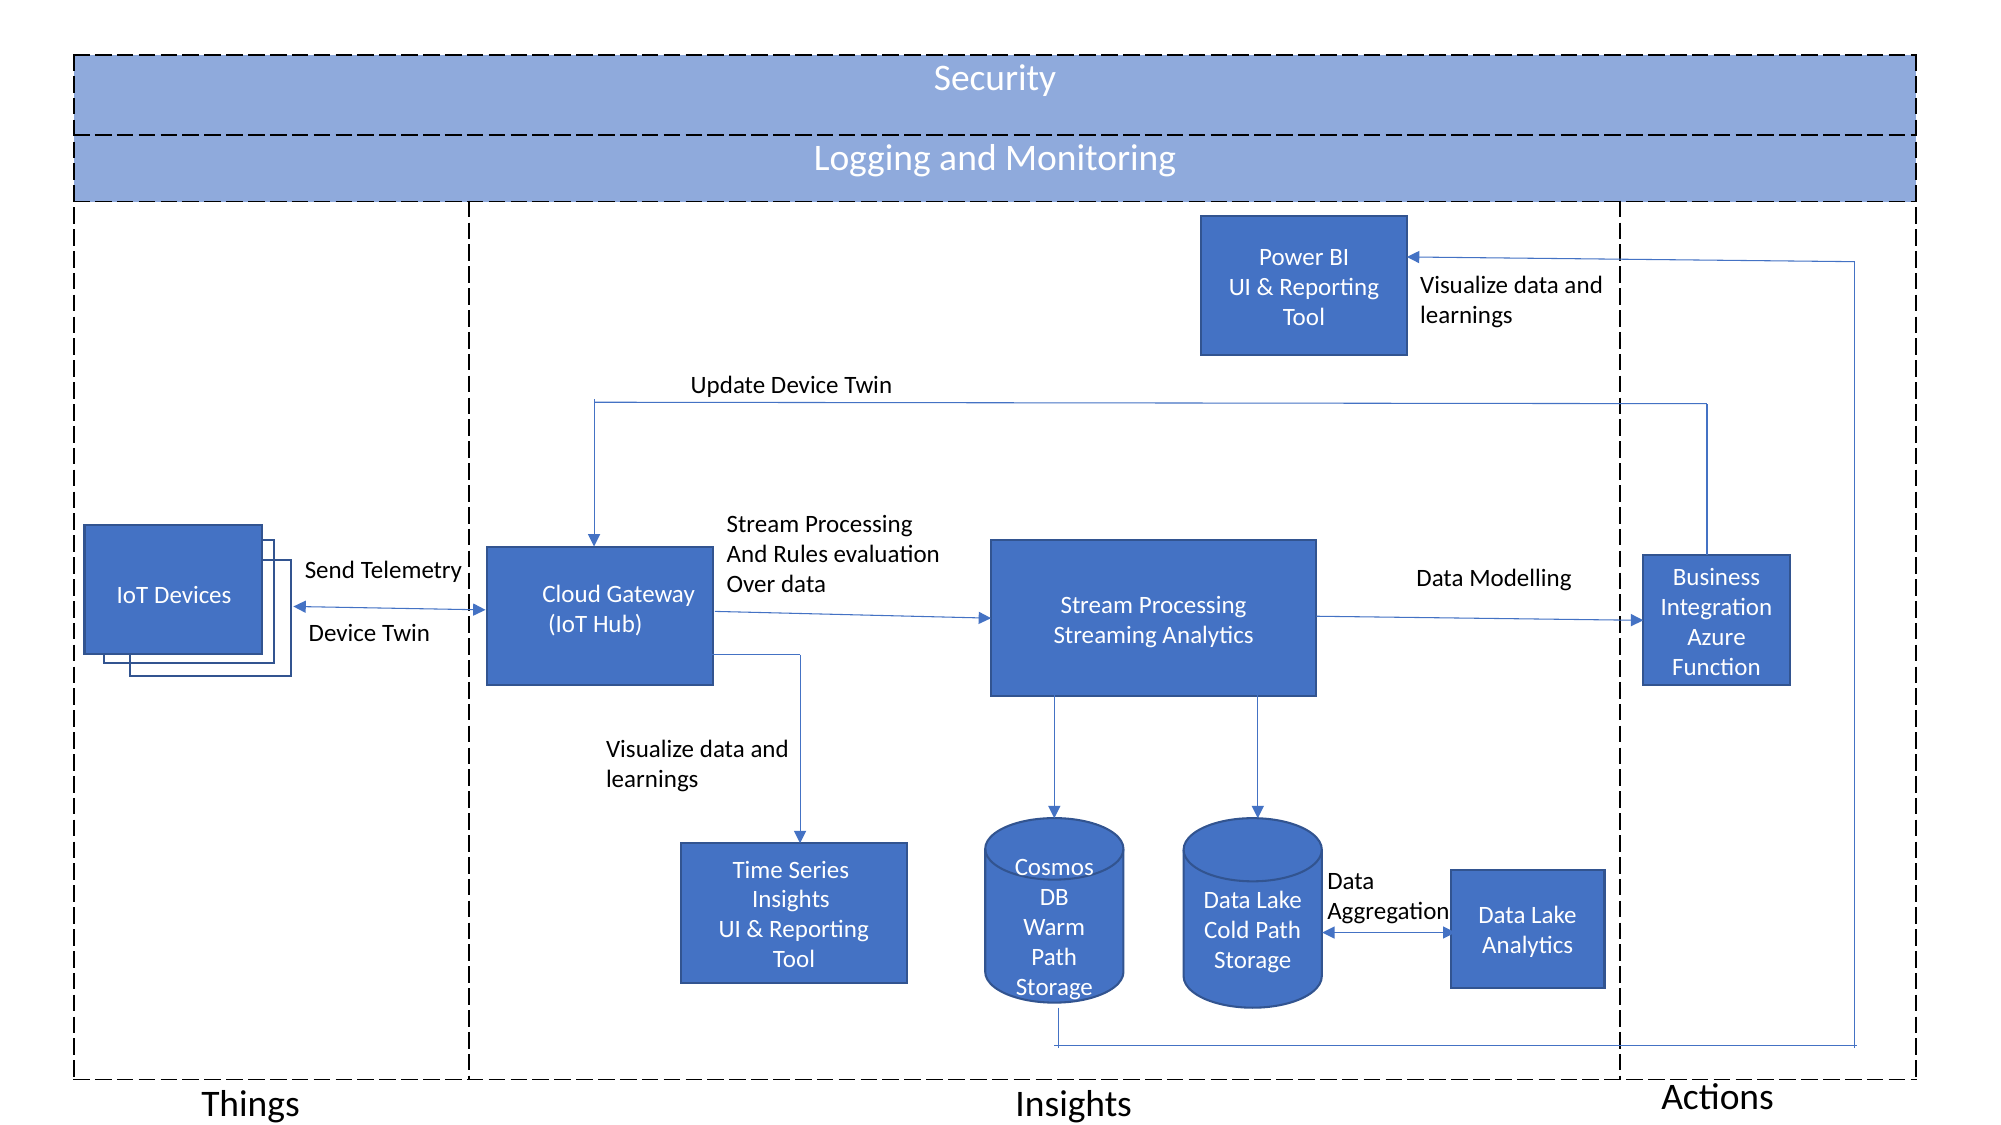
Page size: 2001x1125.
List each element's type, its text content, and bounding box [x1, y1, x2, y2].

text_box Stream Processing And Rules evaluation Over data [711, 500, 956, 606]
text_box [486, 546, 714, 686]
table_header Security [74, 55, 1916, 135]
text_box Update Device Twin [675, 360, 908, 402]
text_box Cloud Gateway (IoT Hub) [527, 570, 710, 645]
text_box [83, 524, 263, 655]
table_cell [74, 202, 469, 1079]
text_box Data Lake Cold Path Storage [1182, 817, 1323, 1009]
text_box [714, 611, 991, 619]
text_box Data Modelling [1401, 554, 1587, 600]
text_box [293, 606, 486, 610]
text_box Device Twin [276, 609, 446, 654]
text_box Visualize data and learnings [801, 725, 810, 801]
text_box Actions [1646, 1064, 1790, 1125]
text_box Visualize data and learnings [591, 725, 800, 801]
text_box Data Aggregation [1312, 856, 1466, 932]
table_cell [469, 202, 1620, 606]
text_box Power BI UI & Reporting Tool [1200, 215, 1408, 356]
table_cell [469, 611, 1620, 1079]
text_box Business Integration Azure Function [1642, 554, 1791, 686]
text_box IoT Devices [101, 571, 247, 616]
text_box Time Series Insights UI & Reporting Tool [680, 842, 908, 984]
text_box Cosmos DB Warm Path Storage [984, 817, 1125, 1004]
text_box Data Lake Analytics [1450, 869, 1606, 989]
text_box Insights [1000, 1071, 1148, 1125]
table_cell Logging and Monitoring [74, 135, 1916, 202]
text_box Visualize data and learnings [1405, 261, 1625, 336]
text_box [1316, 616, 1644, 621]
table_cell [595, 404, 1620, 616]
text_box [1406, 256, 1855, 262]
text_box Send Telemetry [290, 546, 478, 592]
table_cell [1620, 202, 1916, 1079]
text_box Things [186, 1071, 316, 1125]
text_box Stream Processing Streaming Analytics [990, 539, 1317, 697]
